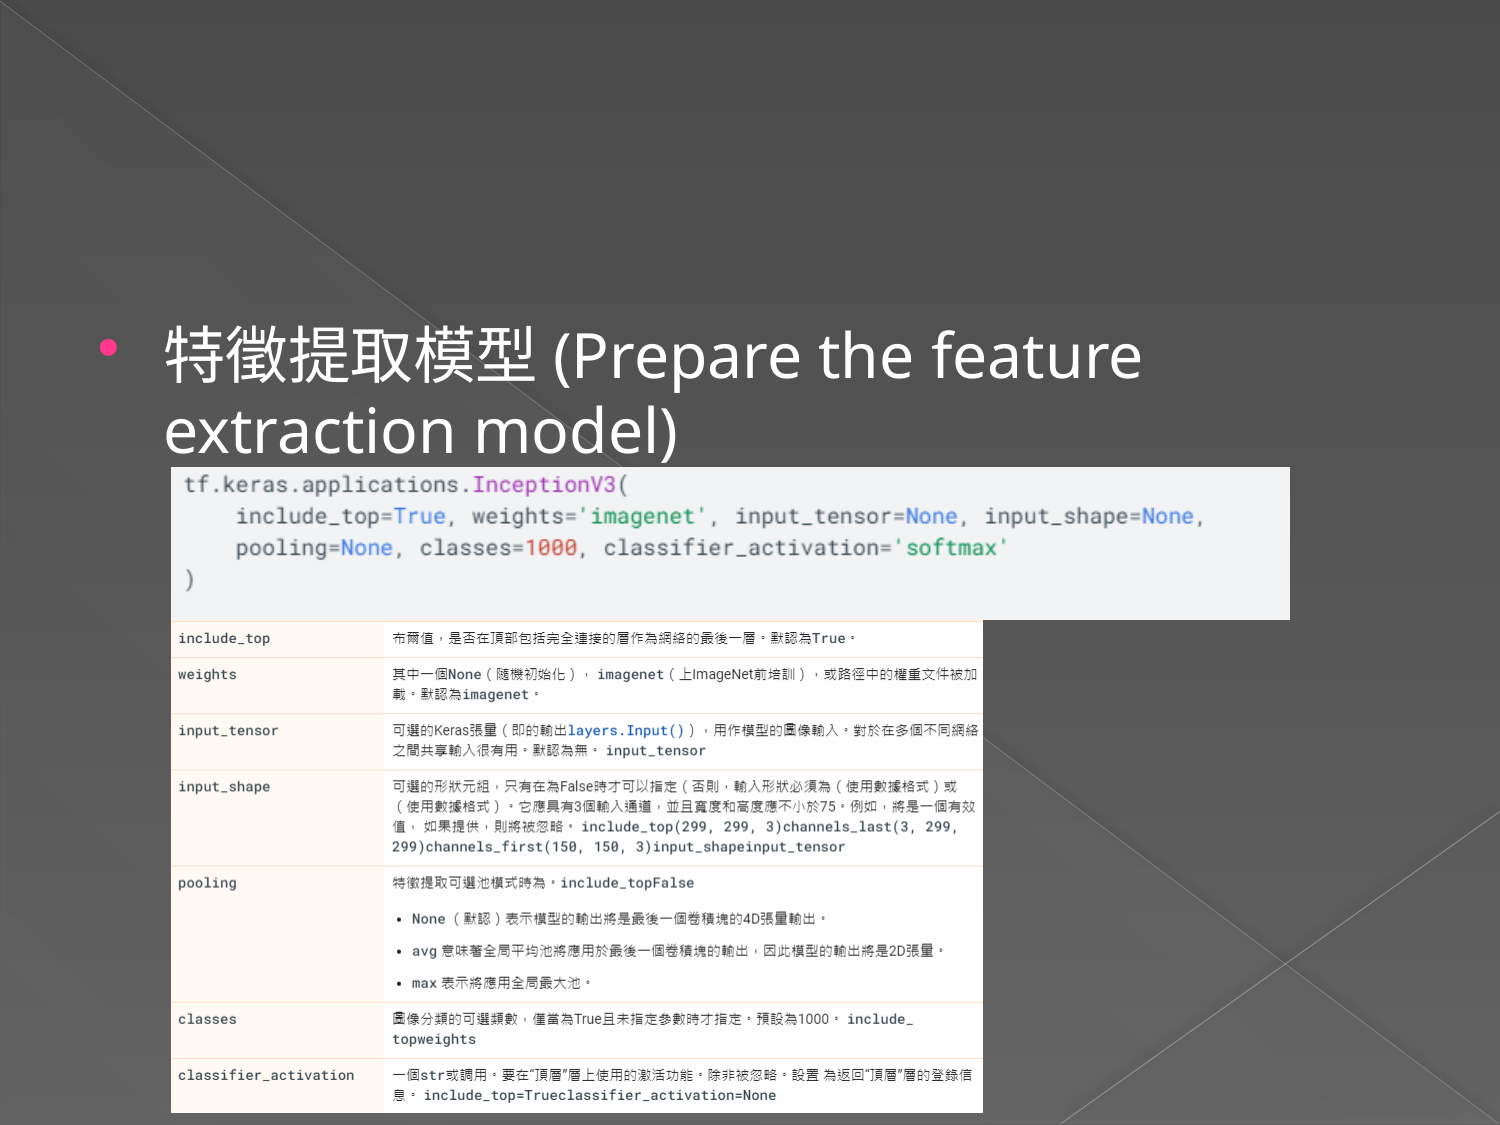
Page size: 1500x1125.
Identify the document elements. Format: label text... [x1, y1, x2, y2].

list 特徵提取模型(Prepare the feature extraction model) [75, 308, 1425, 1059]
picture [170, 467, 1291, 1113]
